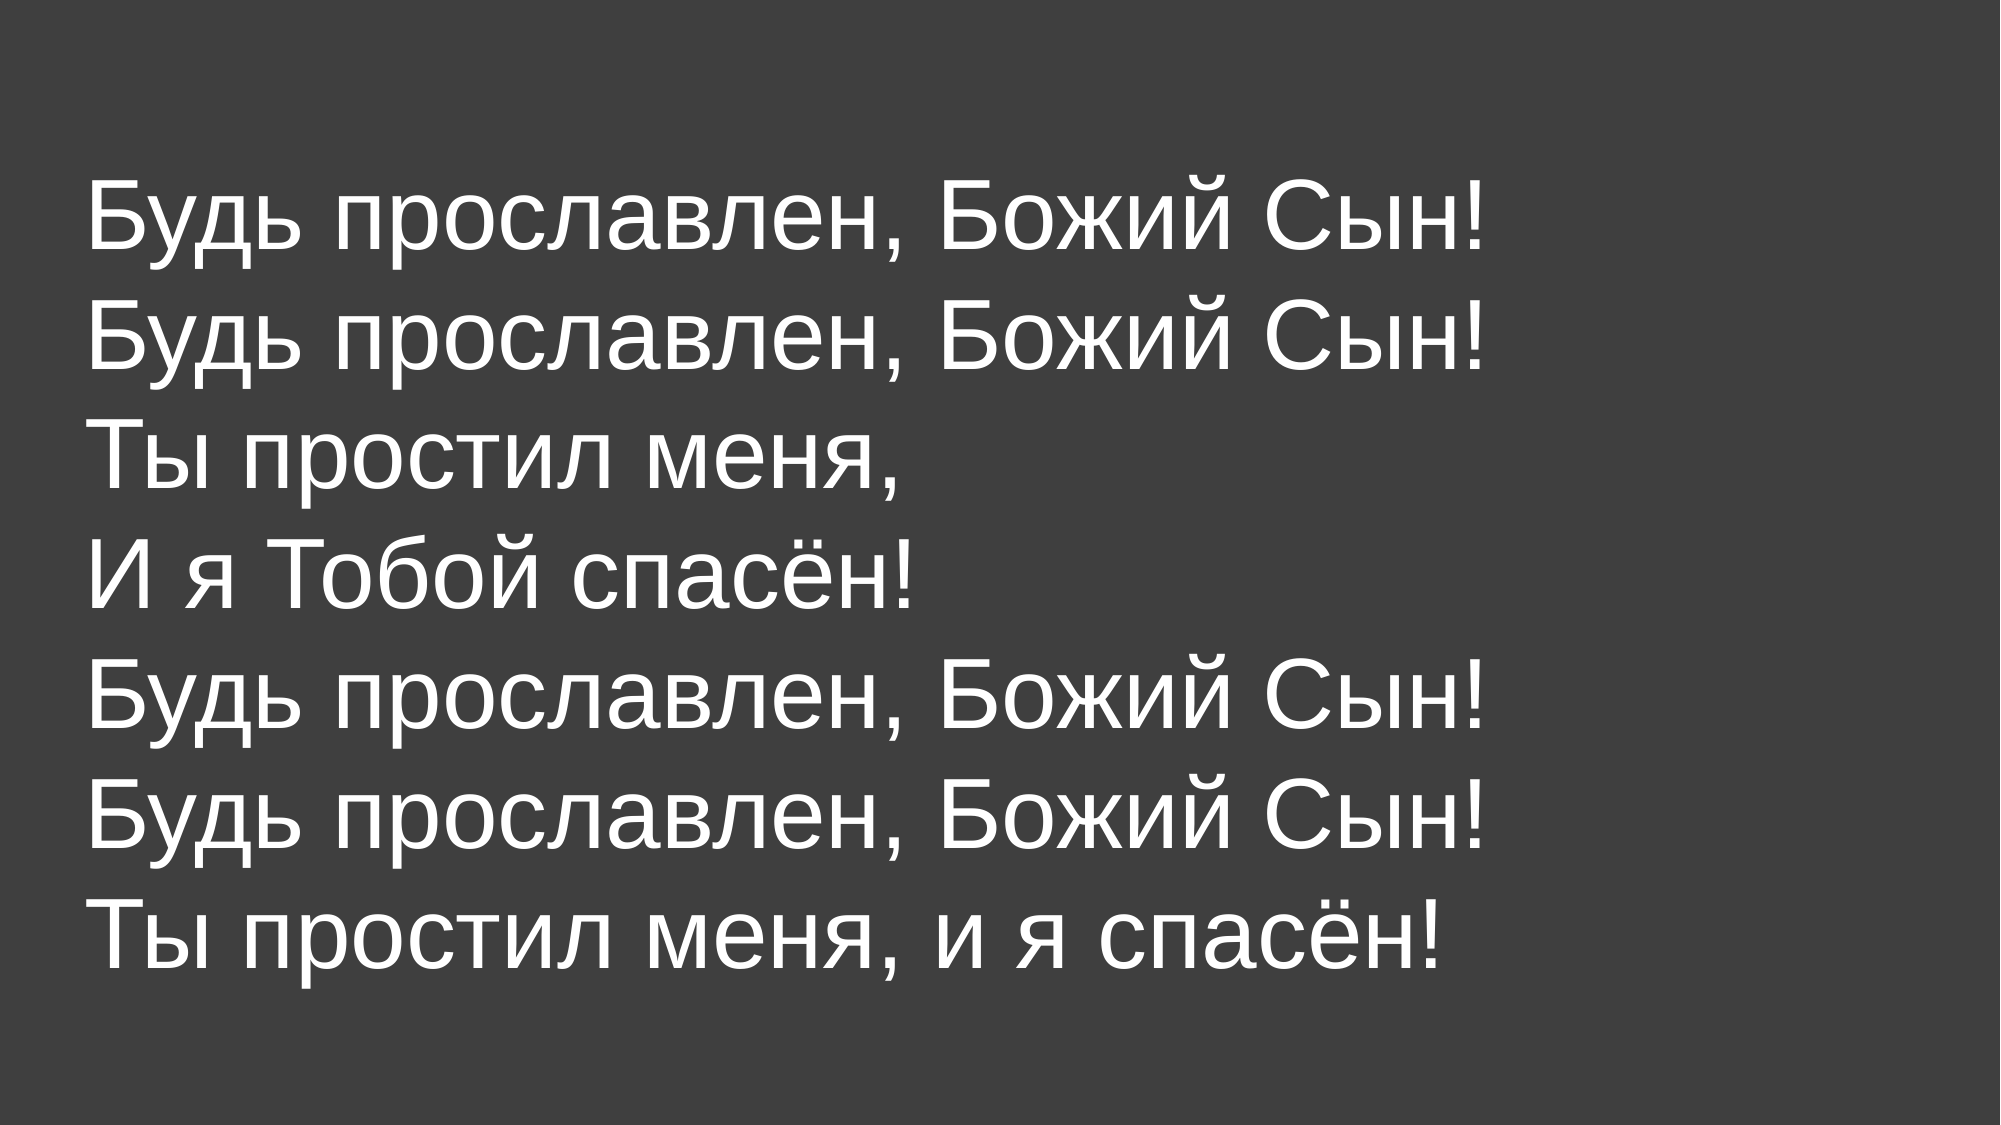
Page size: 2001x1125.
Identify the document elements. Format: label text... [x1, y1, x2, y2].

title Будь прославлен, Божий Сын! Будь прославлен, Божий Сын! Ты простил меня, И я Тобой спасён! Будь прославлен, Божий Сын! Будь прославлен, Божий Сын! Ты простил меня, и я спасён! [69, 141, 1570, 992]
